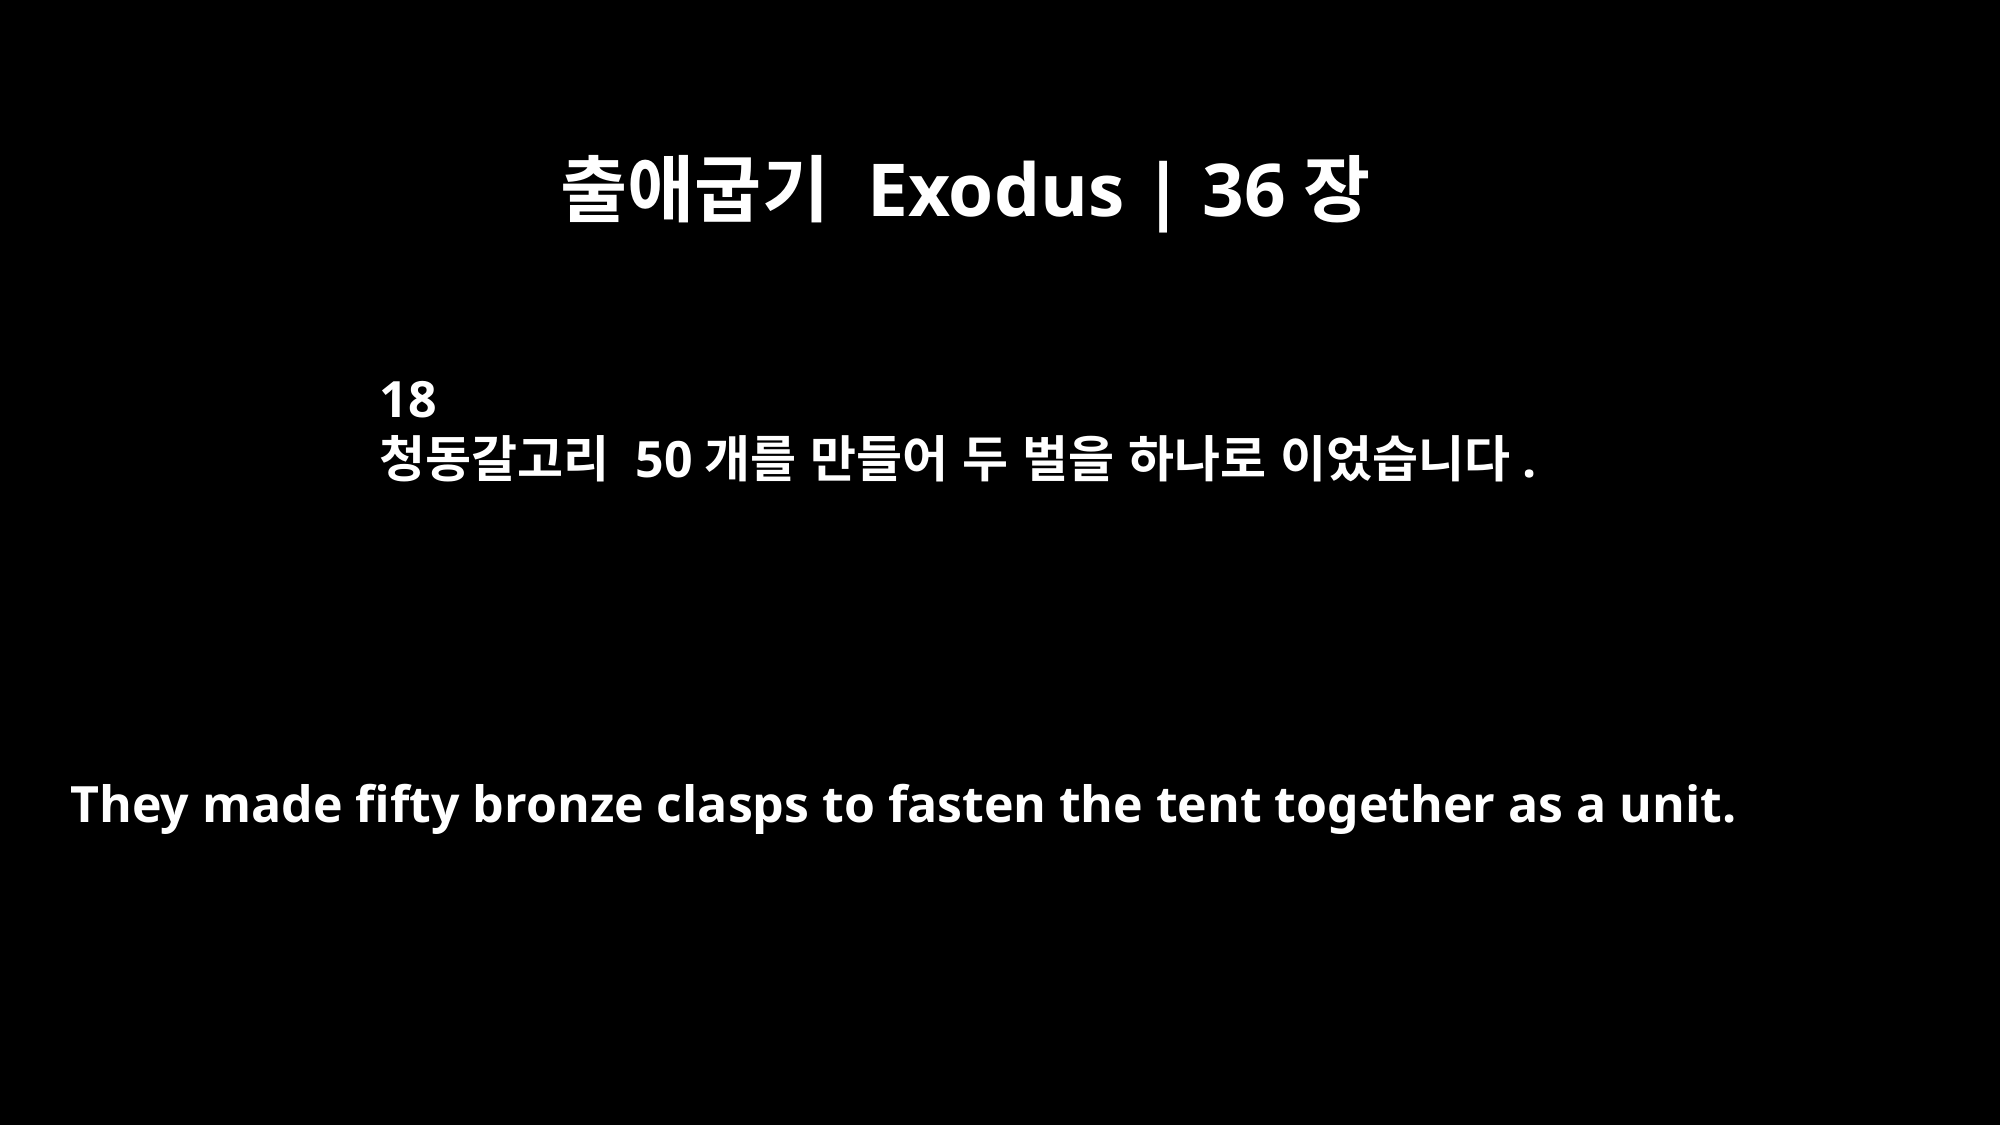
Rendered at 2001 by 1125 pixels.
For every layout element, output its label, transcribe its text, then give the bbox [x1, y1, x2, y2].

text_box 18 청동갈고리 50개를 만들어 두 벌을 하나로 이었습니다. [365, 359, 1552, 495]
text_box They made fifty bronze clasps to fasten the tent together as a unit. [55, 764, 1752, 840]
text_box 출애굽기 Exodus | 36장 [545, 136, 1387, 239]
